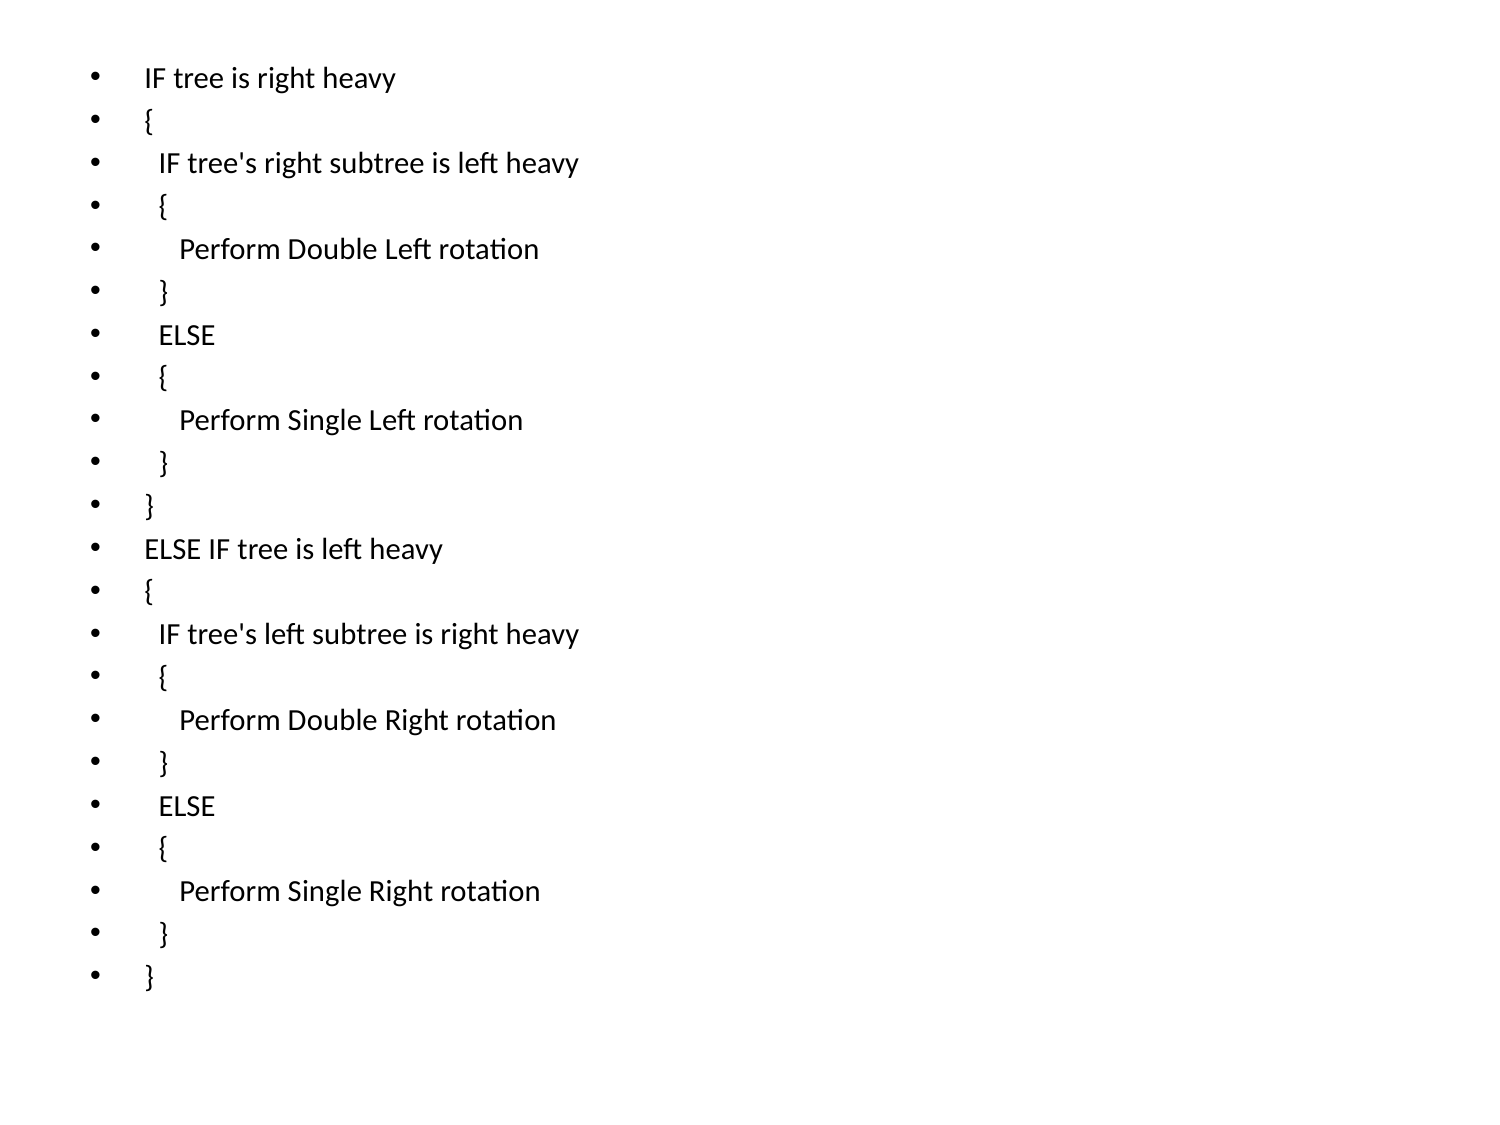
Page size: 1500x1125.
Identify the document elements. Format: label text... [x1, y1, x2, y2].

list IF tree is right heavy { IF tree's right subtree is left heavy { Perform Double Left rotation } ELSE { Perform Single Left rotation } } ELSE IF tree is left heavy { IF tree's left subtree is right heavy { Perform Double Right rotation } ELSE { Perform Single Right rotation } } [75, 50, 1425, 1005]
